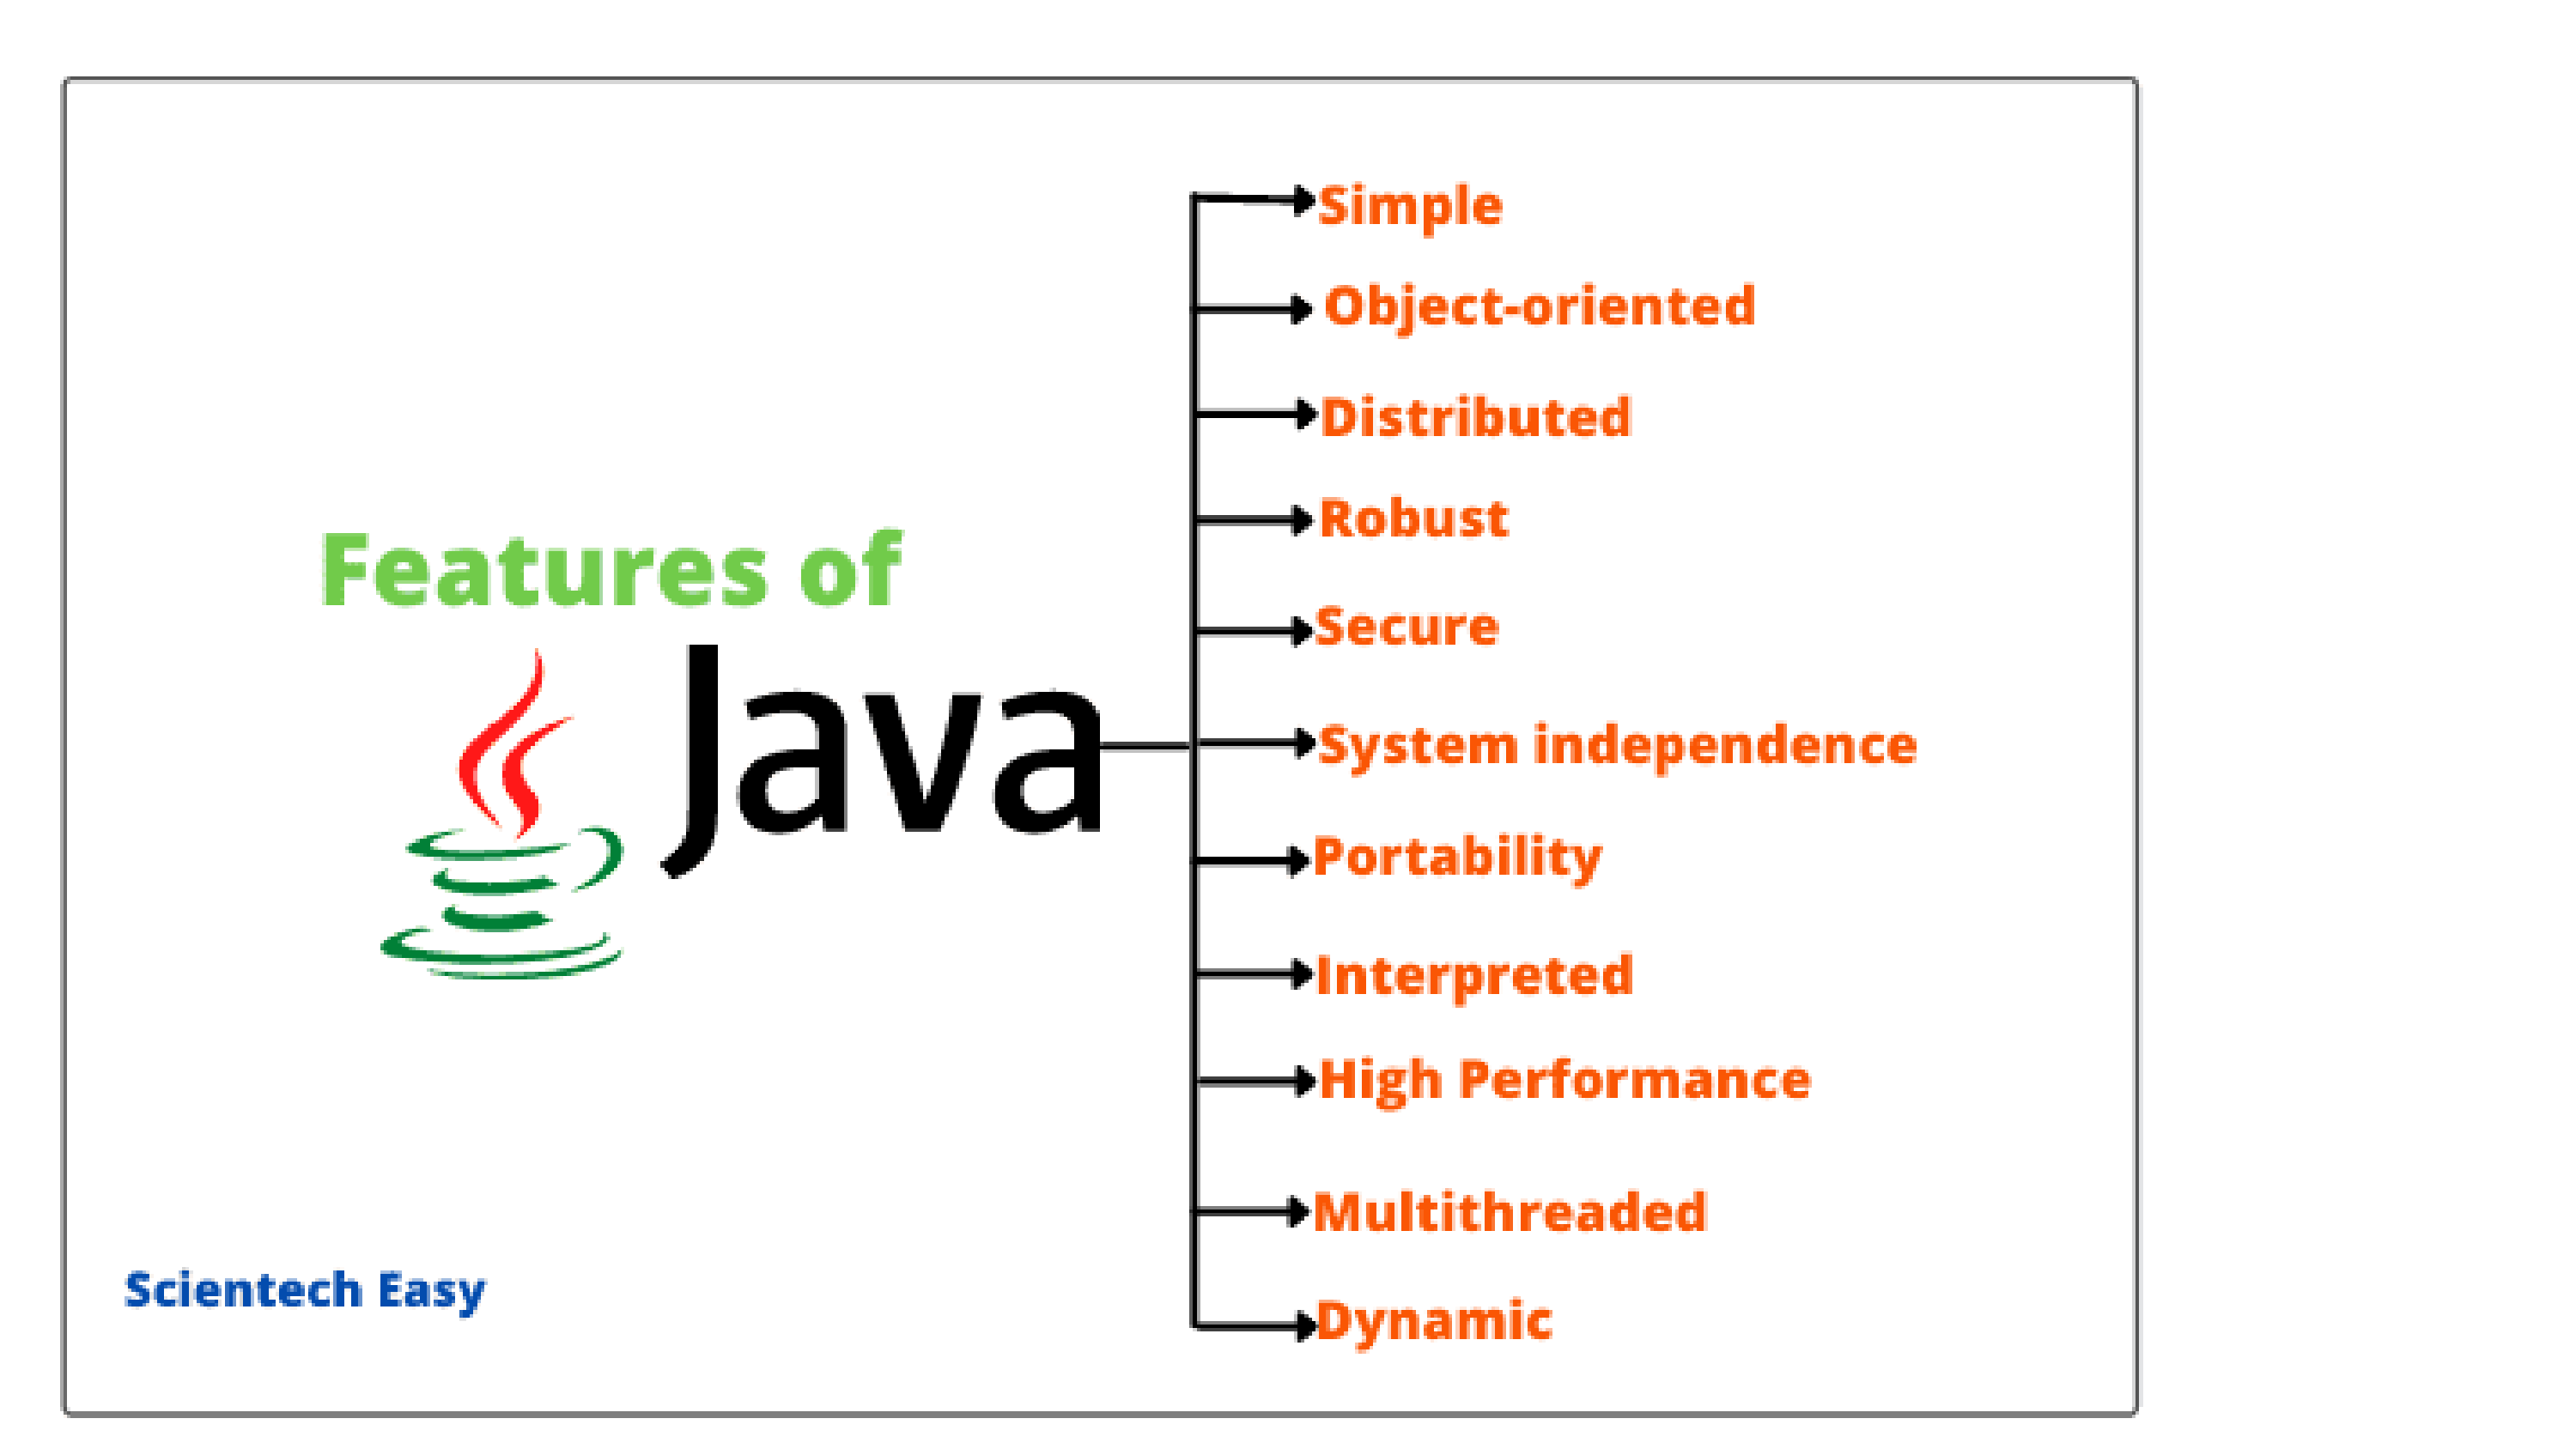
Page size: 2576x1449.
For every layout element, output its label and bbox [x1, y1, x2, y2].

picture [21, 26, 2179, 1449]
